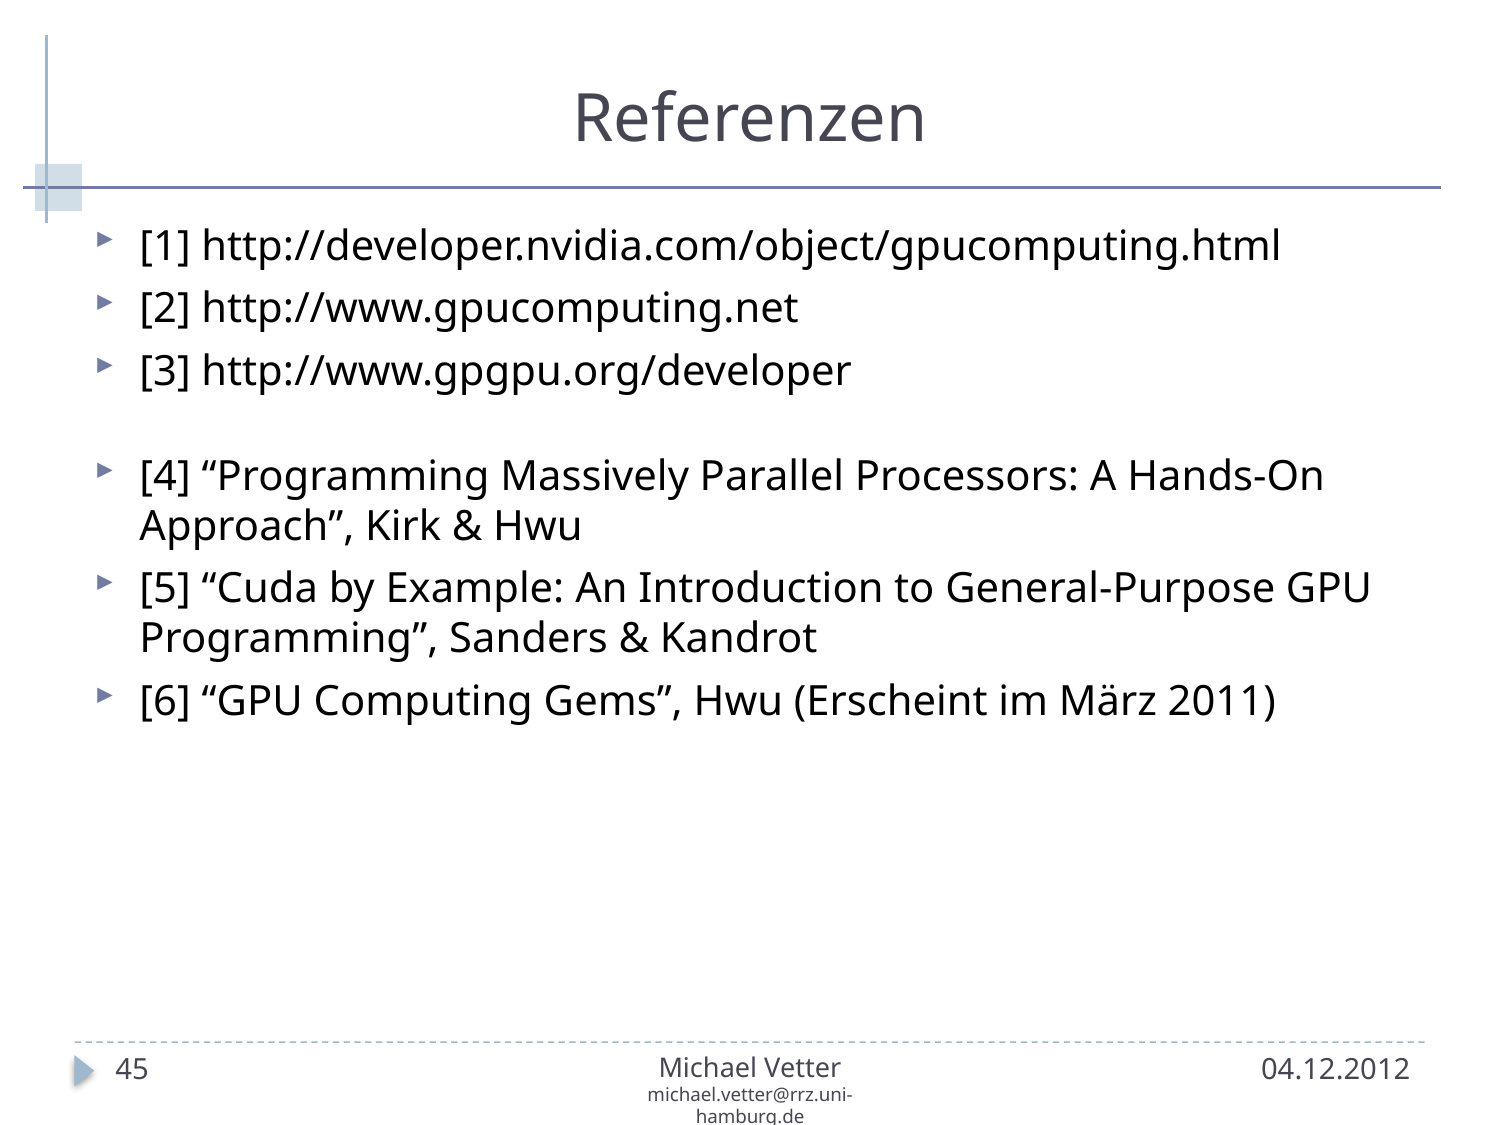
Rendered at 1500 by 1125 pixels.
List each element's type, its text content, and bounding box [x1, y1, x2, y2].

slide_number 45 [100, 1042, 200, 1103]
title Referenzen [75, 35, 1425, 163]
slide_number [1242, 1042, 1426, 1103]
footer Michael Vetter michael.vetter@rrz.uni-hamburg.de [596, 1042, 904, 1103]
list [1] http://developer.nvidia.com/object/gpucomputing.html [2] http://www.gpucomputing.net [3] http://www.gpgpu.org/developer [4] “Programming Massively Parallel Processors: A Hands-On Approach”, Kirk & Hwu [5] “Cuda by Example: An Introduction to General-Purpose GPU Programming”, Sanders & Kandrot [6] “GPU Computing Gems”, Hwu (Erscheint im März 2011) [79, 210, 1471, 1033]
